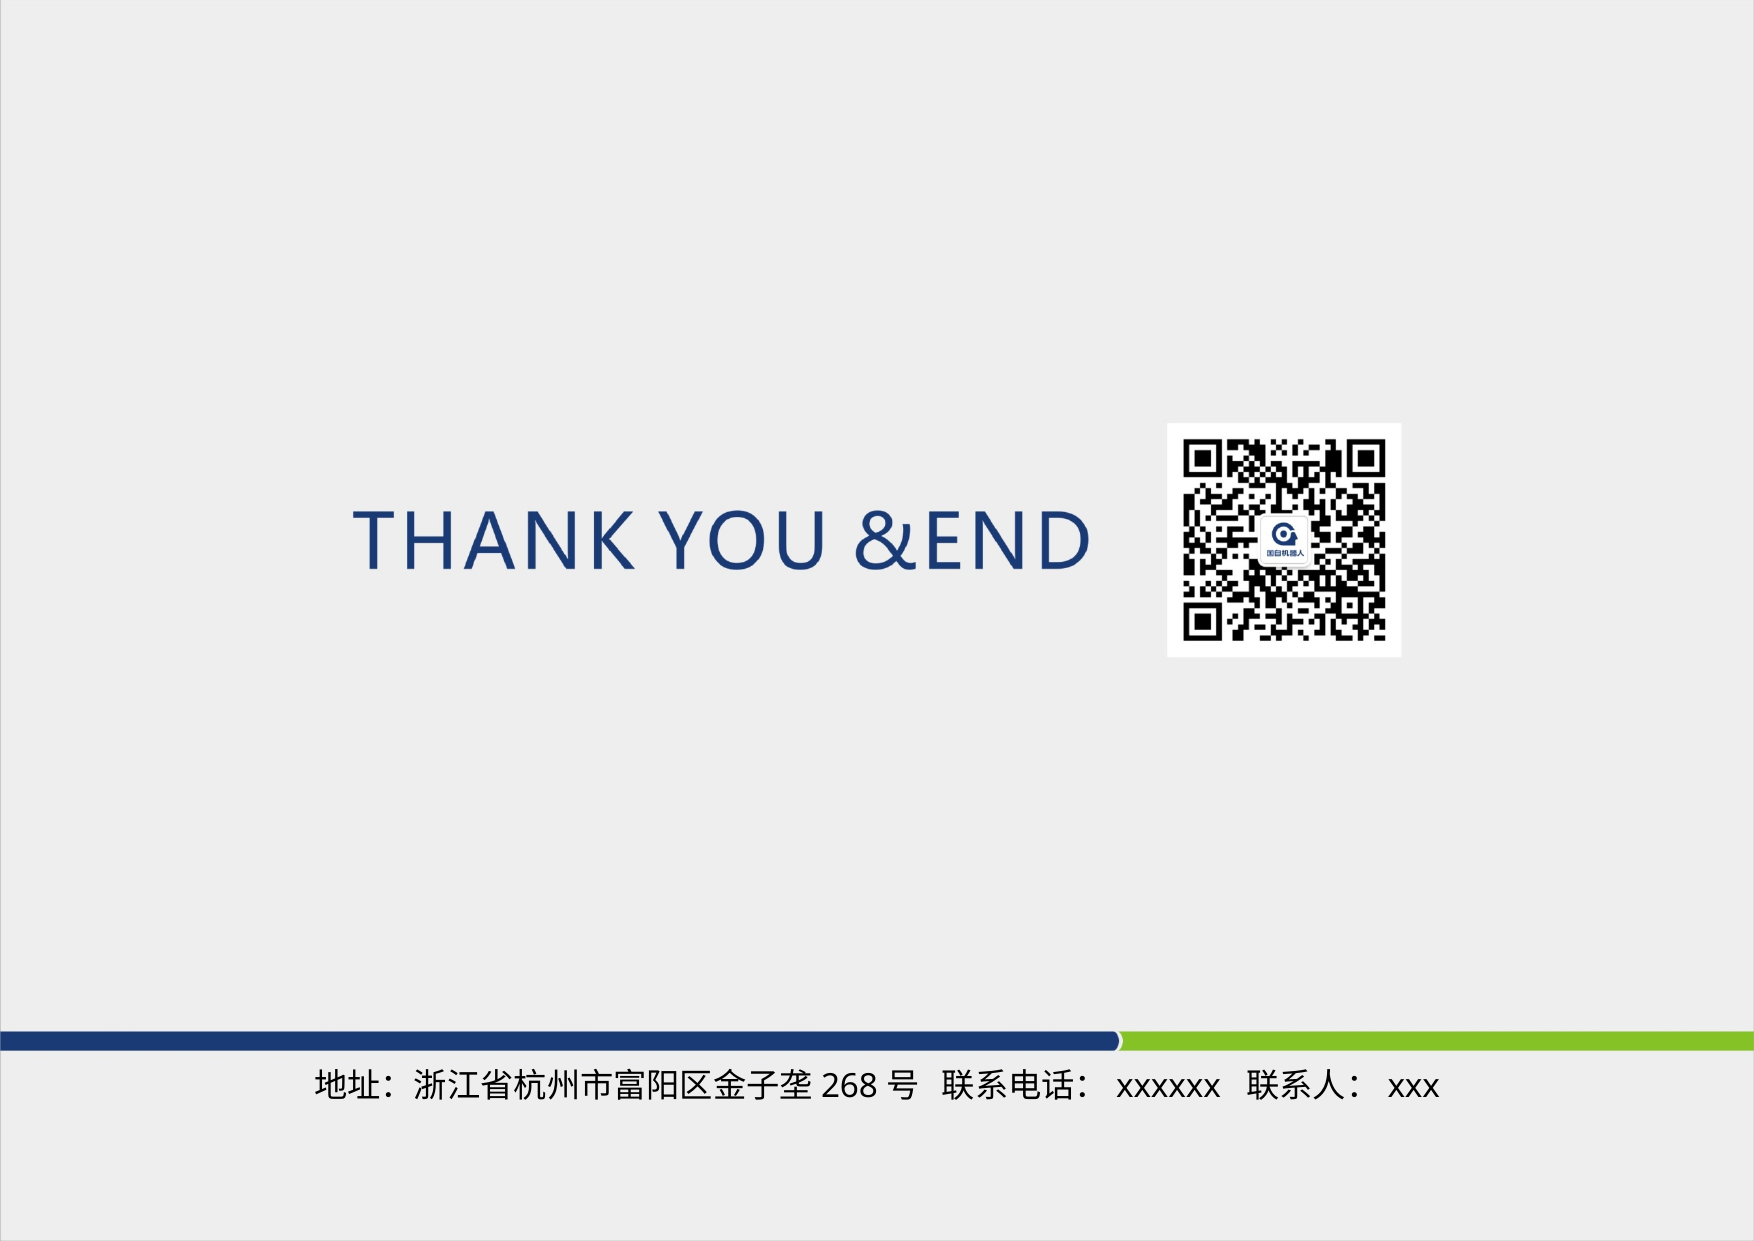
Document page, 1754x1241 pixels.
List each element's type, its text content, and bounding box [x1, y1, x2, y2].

text_box 地址：浙江省杭州市富阳区金子垄268号 联系电话：xxxxxx 联系人：xxx [121, 1057, 1633, 1112]
picture [0, 0, 1754, 1241]
